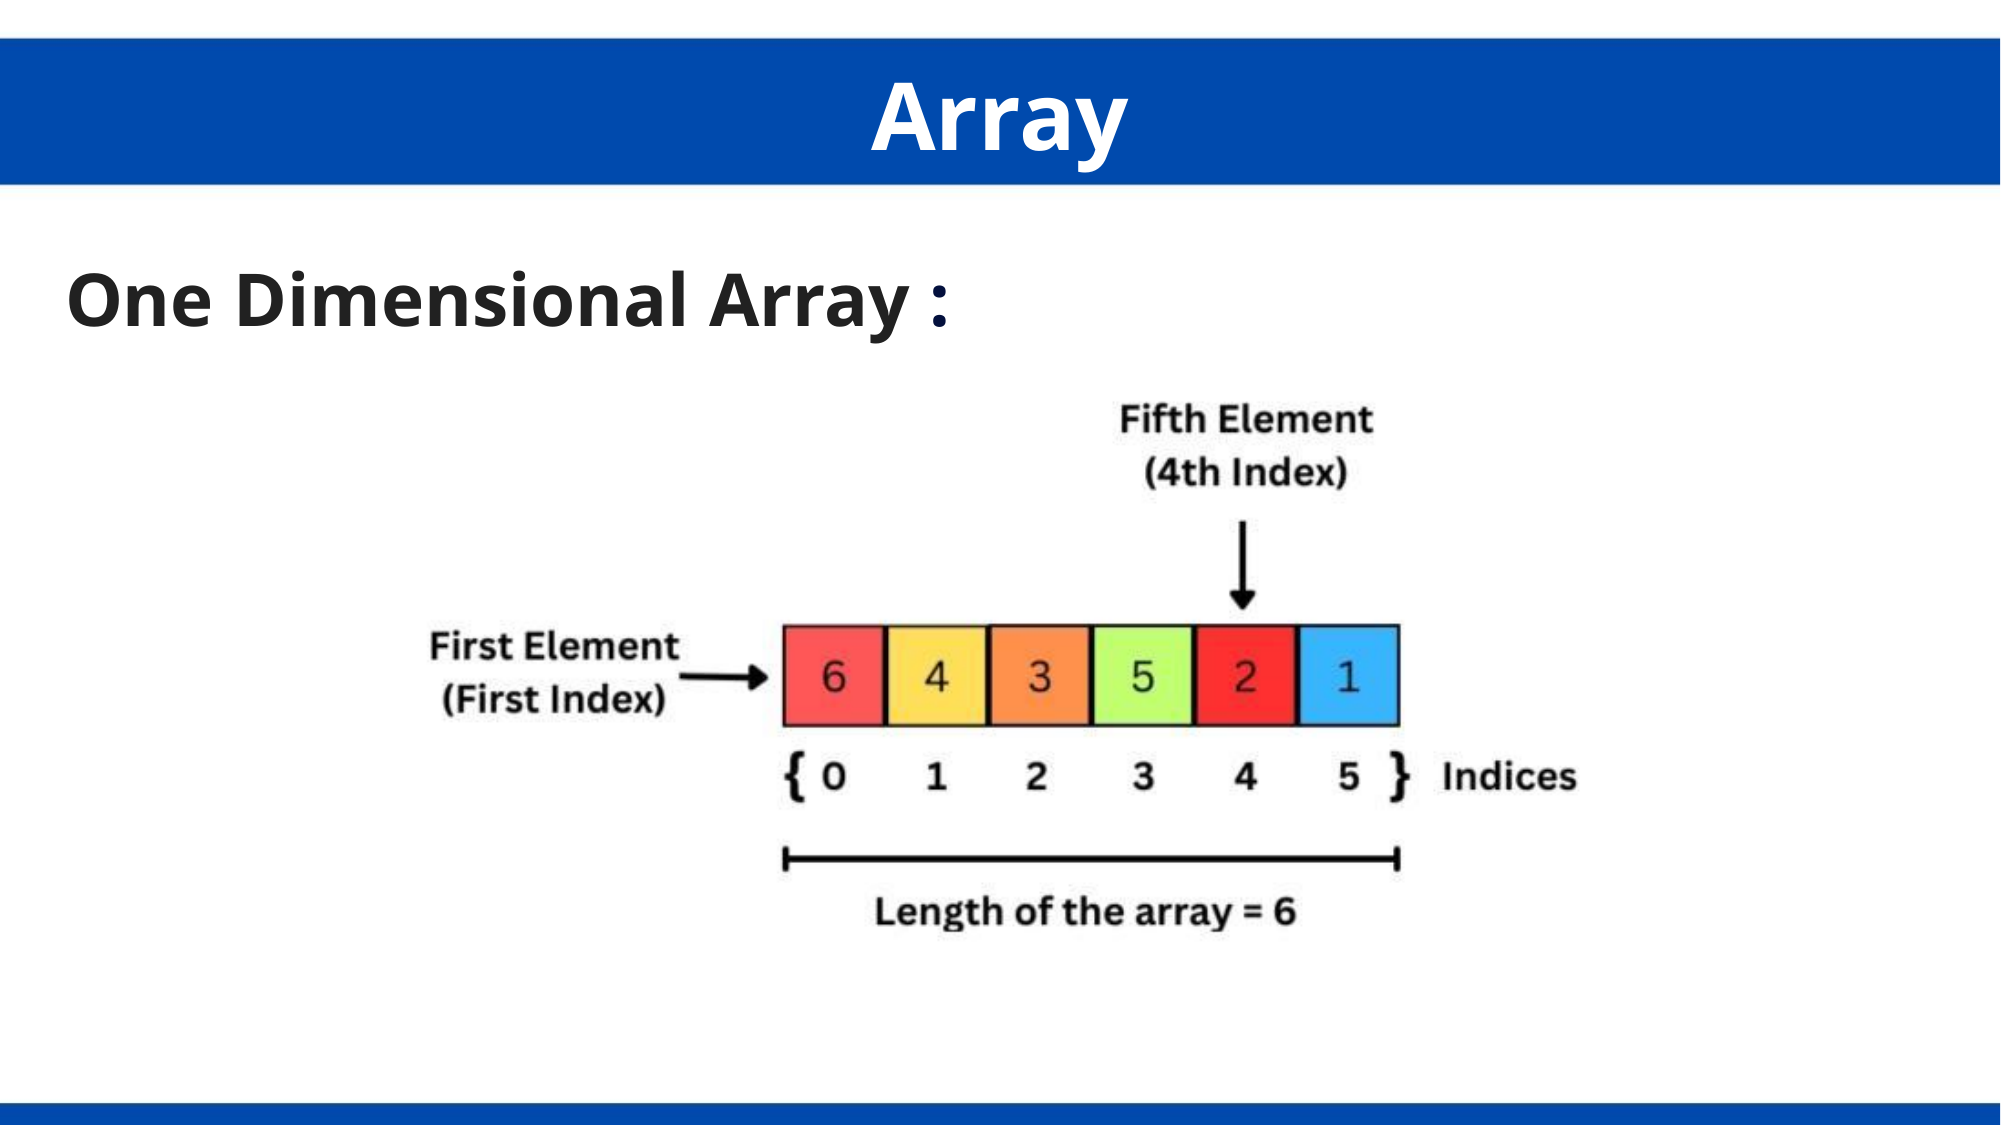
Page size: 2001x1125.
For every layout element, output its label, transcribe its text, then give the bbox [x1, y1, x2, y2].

text_box Array [0, 40, 2000, 185]
picture [0, 0, 2001, 1125]
text_box One Dimensional Array : [50, 238, 980, 357]
